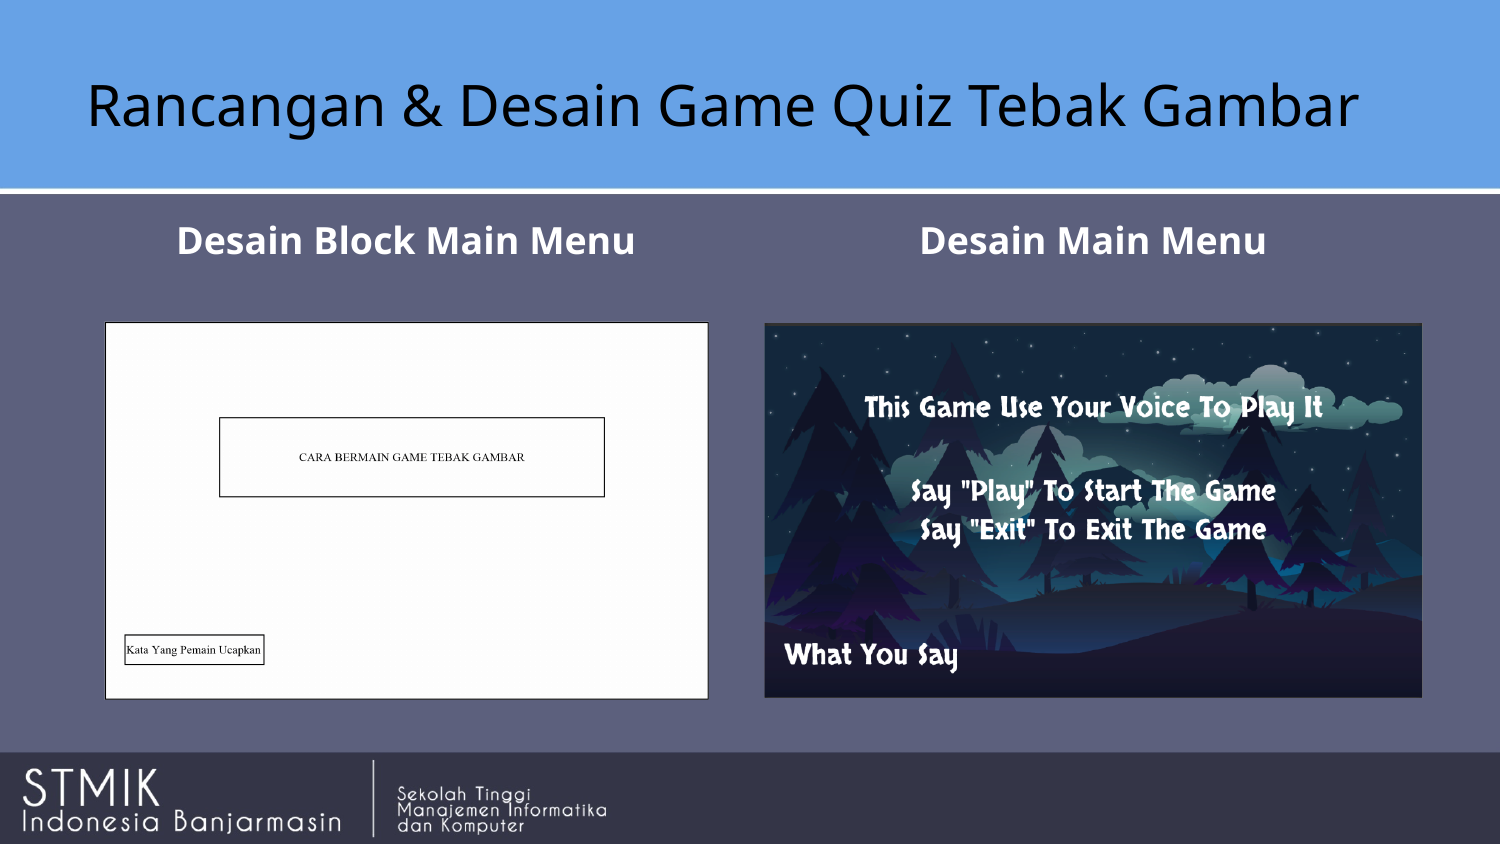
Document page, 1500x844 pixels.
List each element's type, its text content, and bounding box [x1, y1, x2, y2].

picture [0, 0, 1500, 844]
list Desain Block Main Menu [75, 188, 738, 268]
title Rancangan & Desain Game Quiz Tebak Gambar [75, 33, 1425, 175]
list Desain Main Menu [761, 188, 1425, 268]
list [100, 317, 713, 705]
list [763, 323, 1423, 698]
